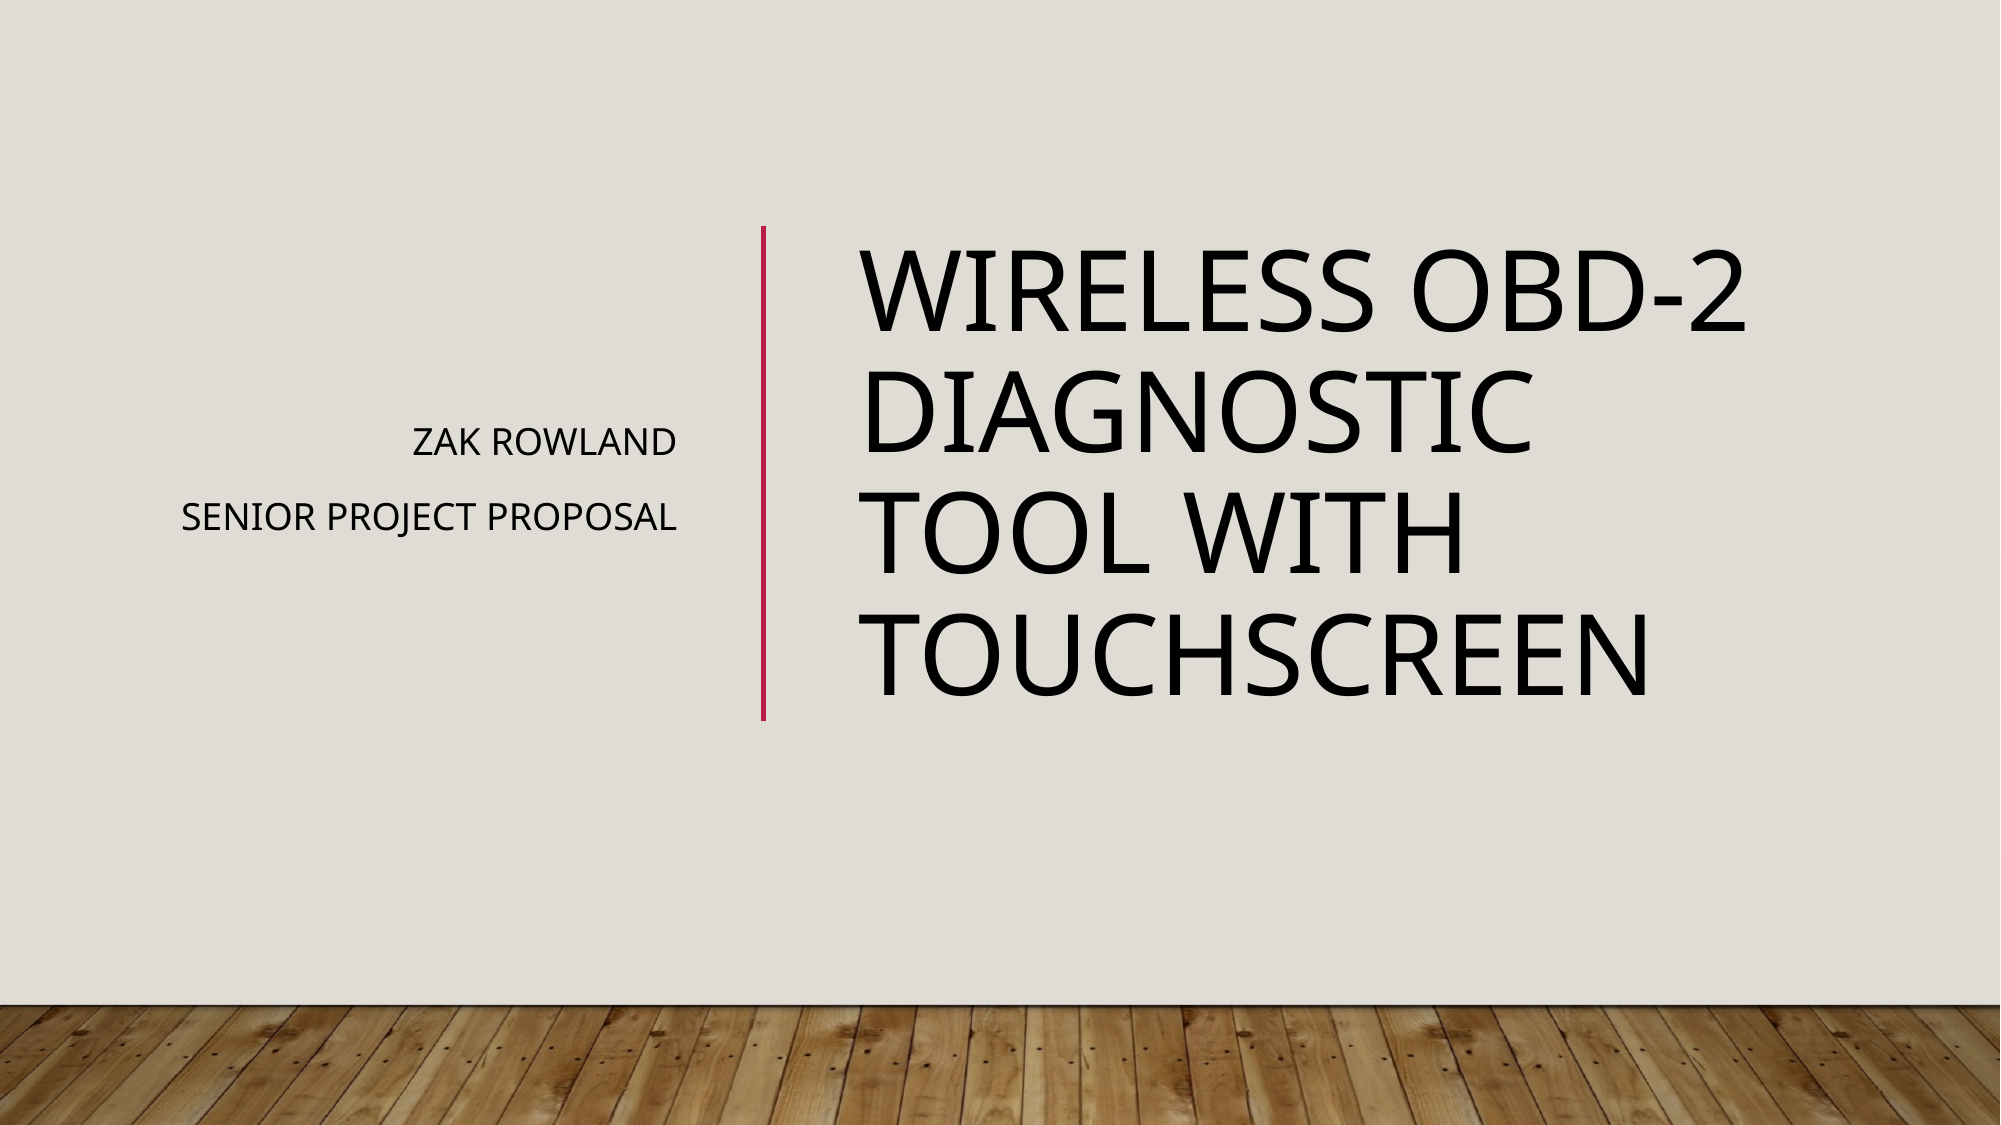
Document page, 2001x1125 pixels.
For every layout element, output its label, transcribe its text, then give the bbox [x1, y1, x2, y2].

picture [0, 1006, 2000, 1125]
text_box [0, 330, 2000, 1004]
text_box [0, 0, 2000, 330]
subtitle Zak Rowland Senior Project Proposal [158, 168, 693, 778]
title Wireless OBD-2 Diagnostic Tool with touchscreen [843, 168, 1812, 778]
